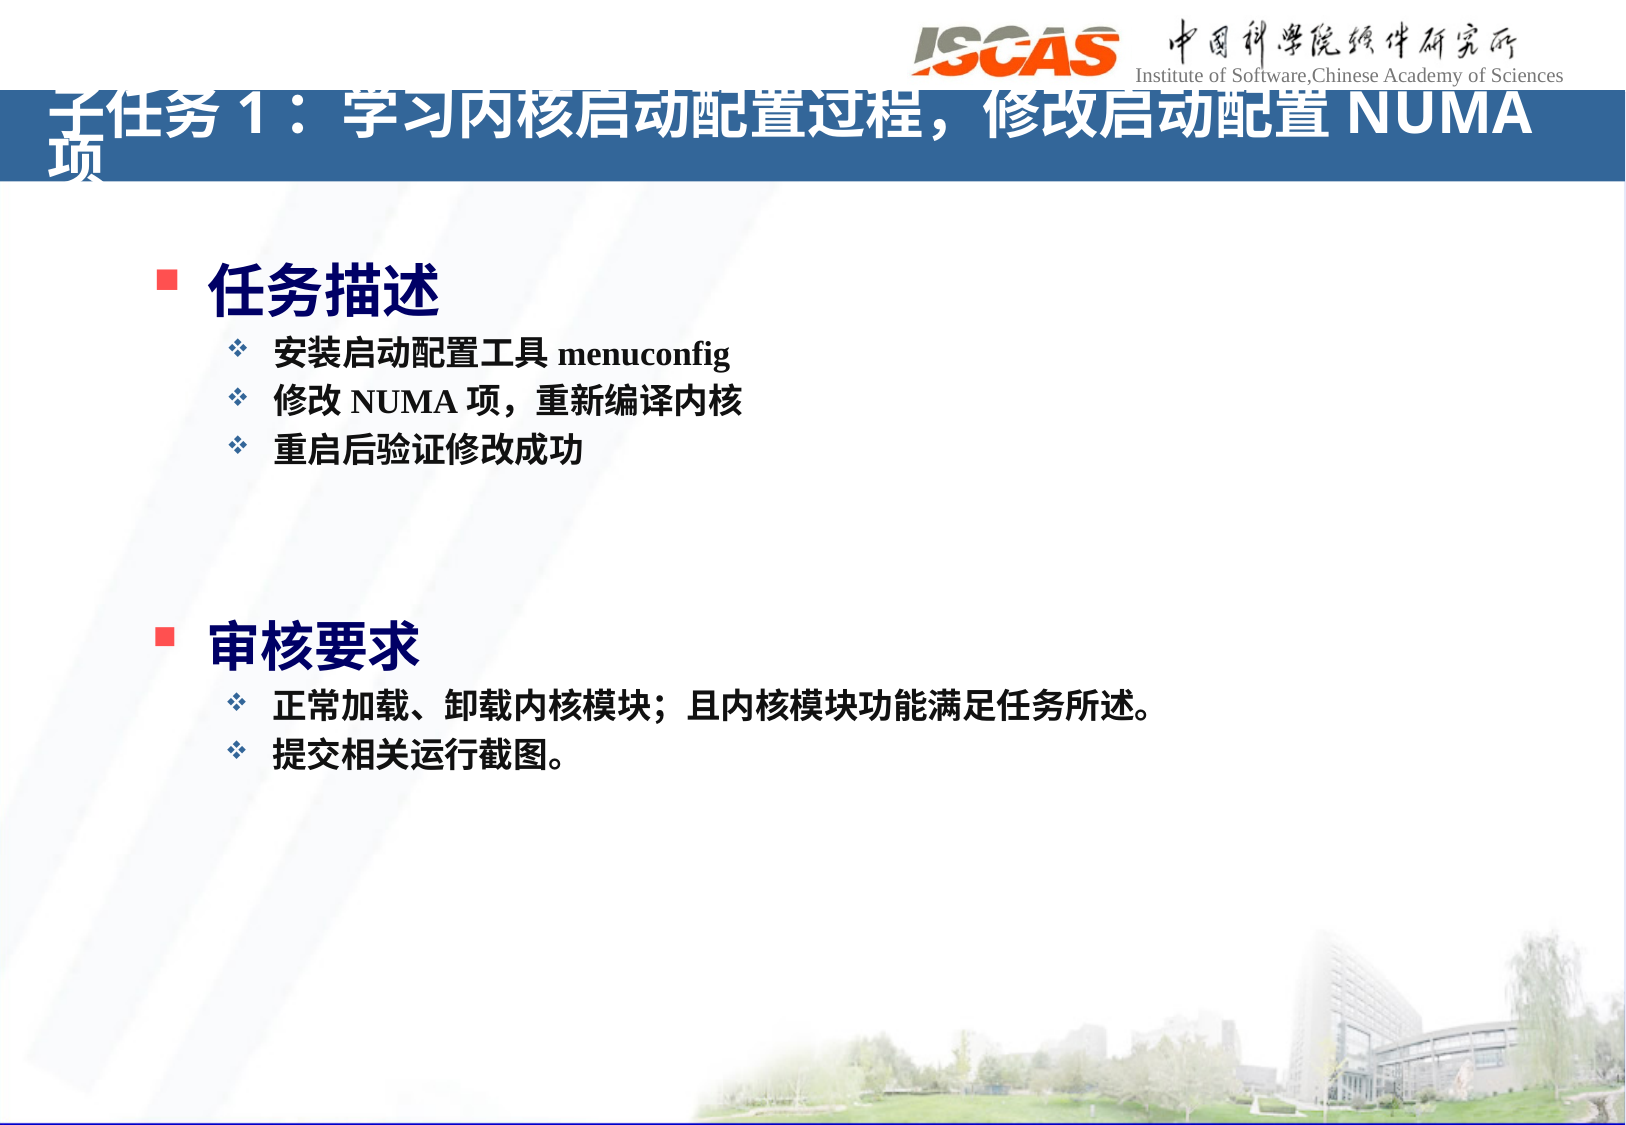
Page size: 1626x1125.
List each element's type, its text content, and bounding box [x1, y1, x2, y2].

title 子任务1：学习内核启动配置过程，修改启动配置NUMA项 [0, 89, 1625, 182]
picture [1166, 15, 1519, 71]
picture [907, 18, 1132, 87]
list 任务描述 安装启动配置工具menuconfig 修改NUMA项，重新编译内核 重启后验证修改成功 [136, 246, 1489, 596]
picture [0, 92, 1626, 1125]
text_box 审核要求 正常加载、卸载内核模块；且内核模块功能满足任务所述。 提交相关运行截图。 [136, 605, 1489, 846]
